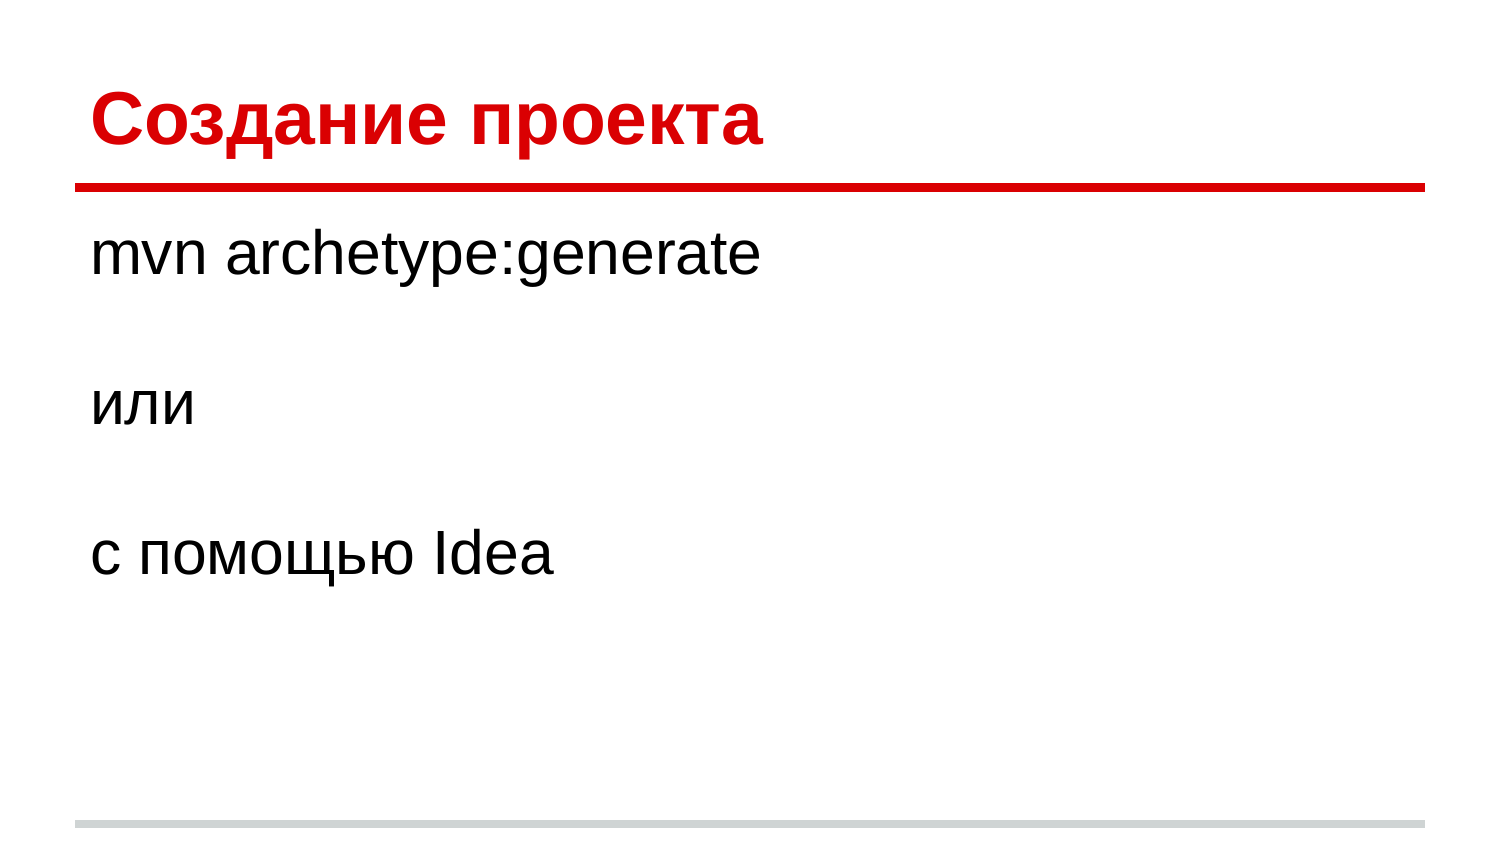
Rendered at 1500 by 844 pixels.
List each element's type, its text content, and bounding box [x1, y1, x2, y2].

list mvn archetype:generate или с помощью Idea [75, 196, 1425, 808]
title Создание проекта [75, 33, 1425, 175]
